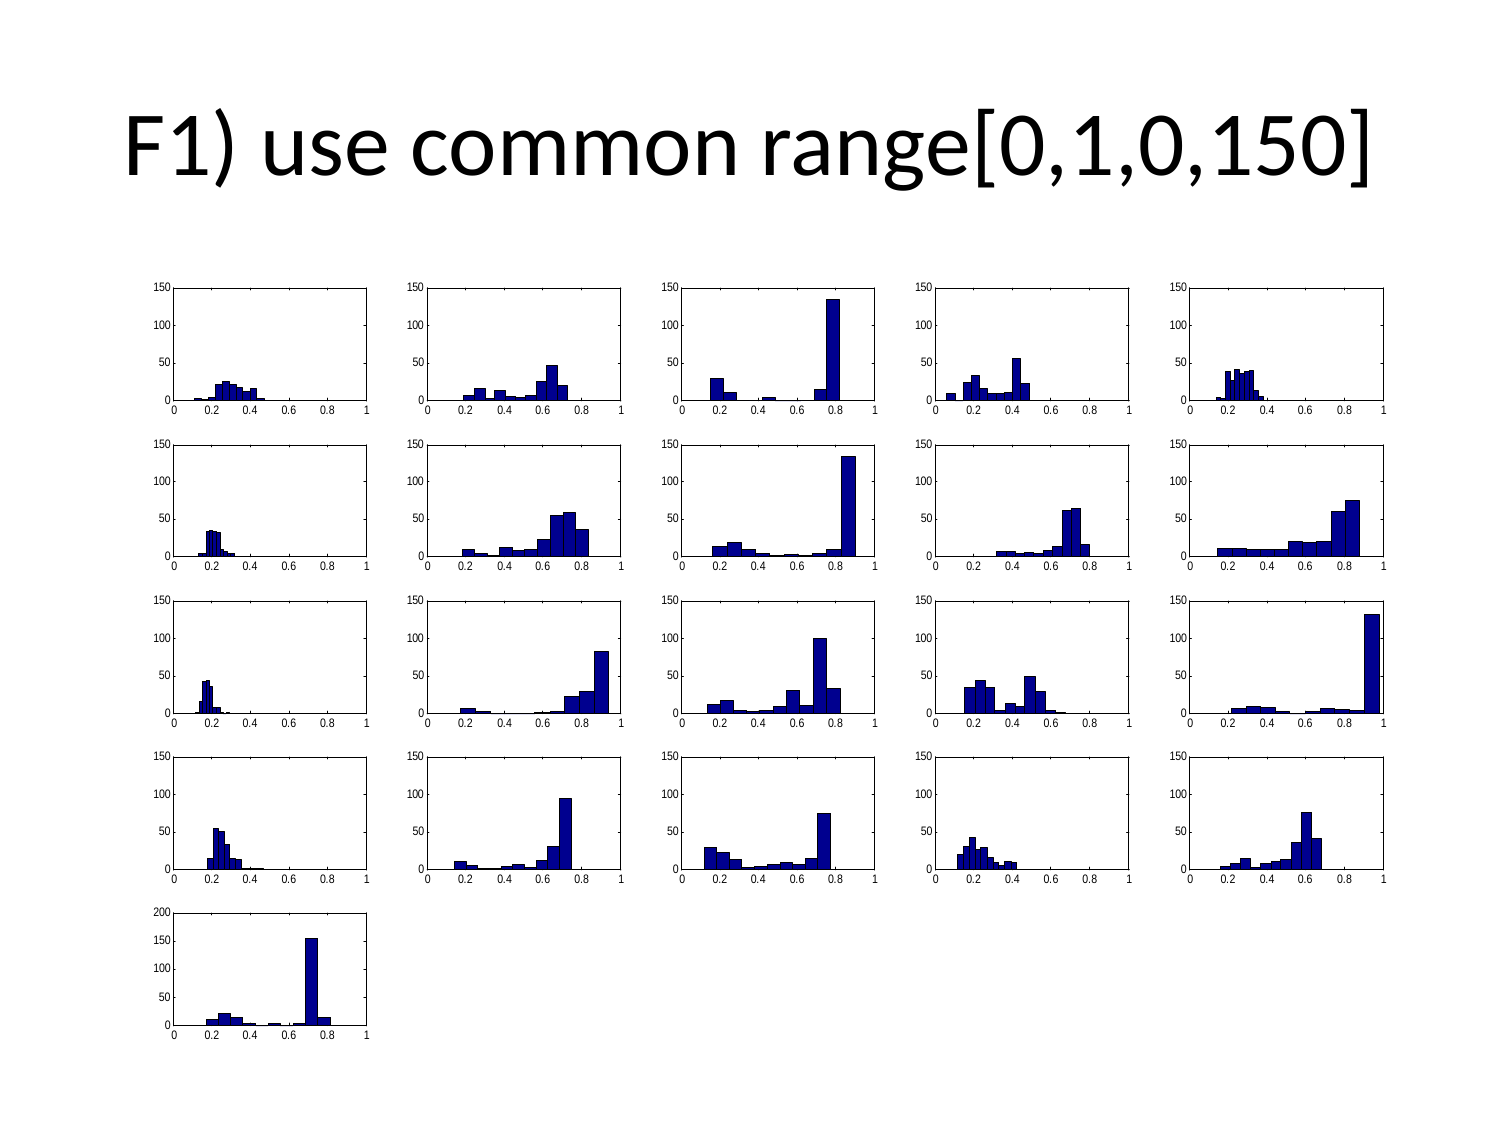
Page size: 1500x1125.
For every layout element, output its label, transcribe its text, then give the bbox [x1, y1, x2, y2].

title F1) use common range[0,1,0,150] [75, 45, 1425, 218]
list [0, 220, 1500, 1125]
